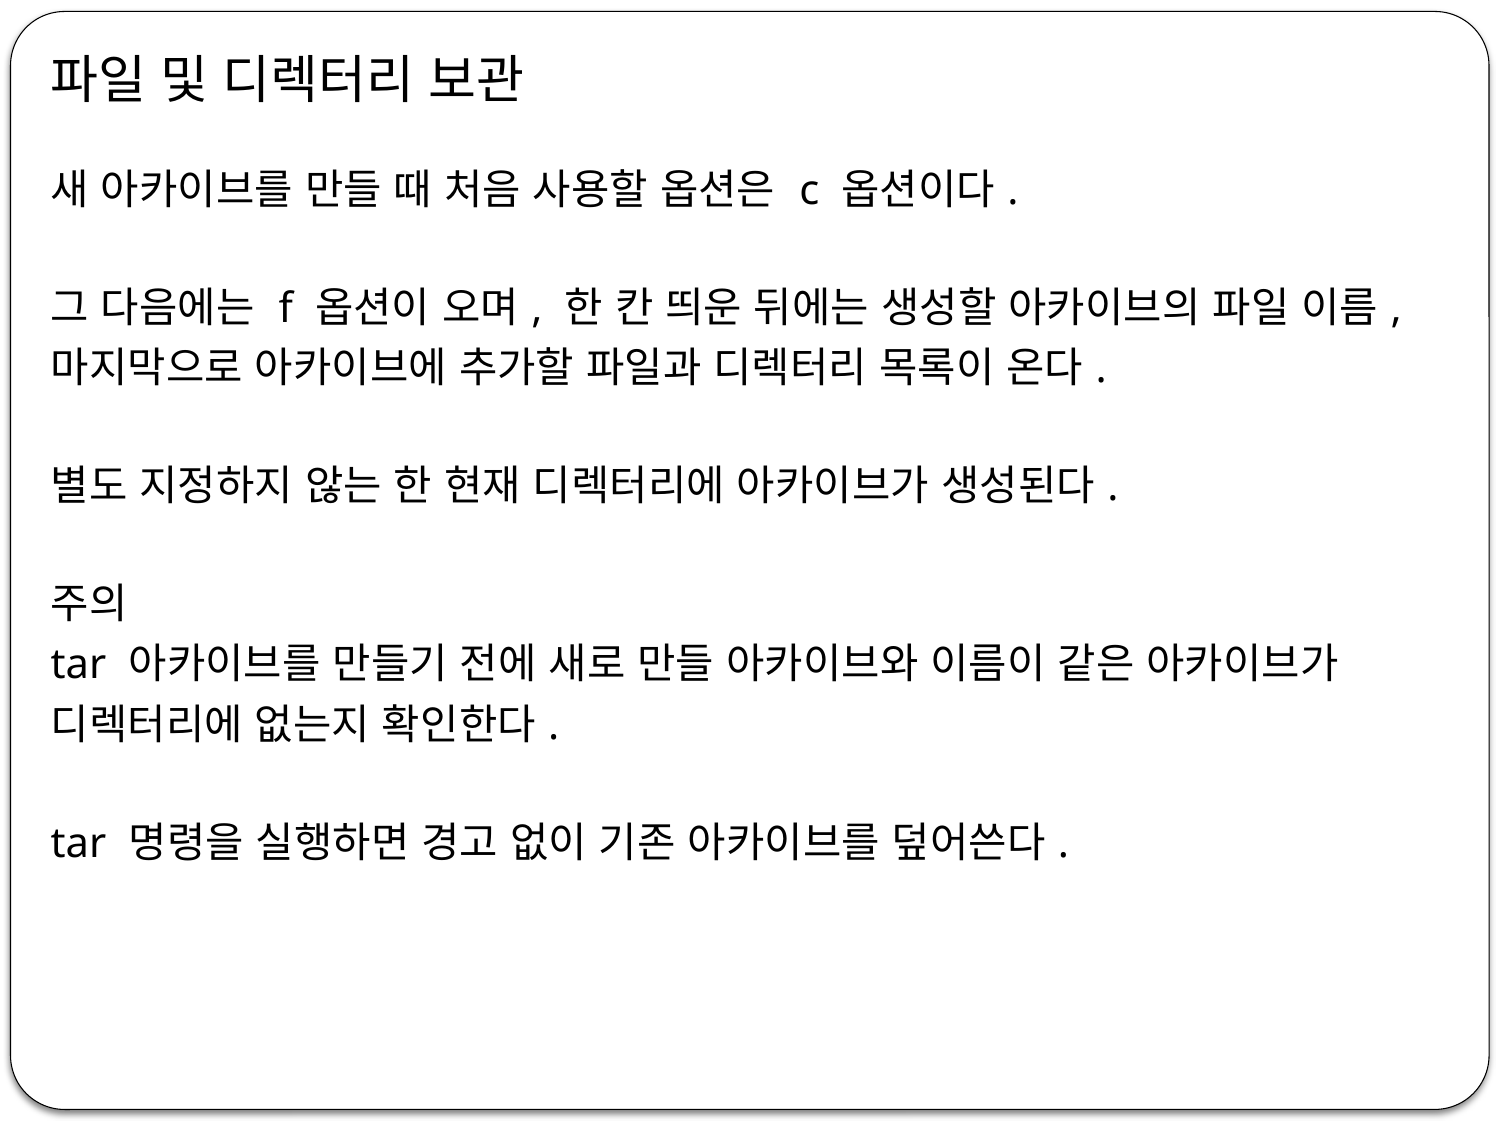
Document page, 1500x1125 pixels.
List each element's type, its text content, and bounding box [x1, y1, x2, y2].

list 파일 및 디렉터리 보관 새 아카이브를 만들 때 처음 사용할 옵션은 c 옵션이다. 그 다음에는 f 옵션이 오며, 한 칸 띄운 뒤에는 생성할 아카이브의 파일 이름, 마지막으로 아카이브에 추가할 파일과 디렉터리 목록이 온다. 별도 지정하지 않는 한 현재 디렉터리에 아카이브가 생성된다. 주의 tar 아카이브를 만들기 전에 새로 만들 아카이브와 이름이 같은 아카이브가 디렉터리에 없는지 확인한다. tar 명령을 실행하면 경고 없이 기존 아카이브를 덮어쓴다. [35, 30, 1471, 1071]
